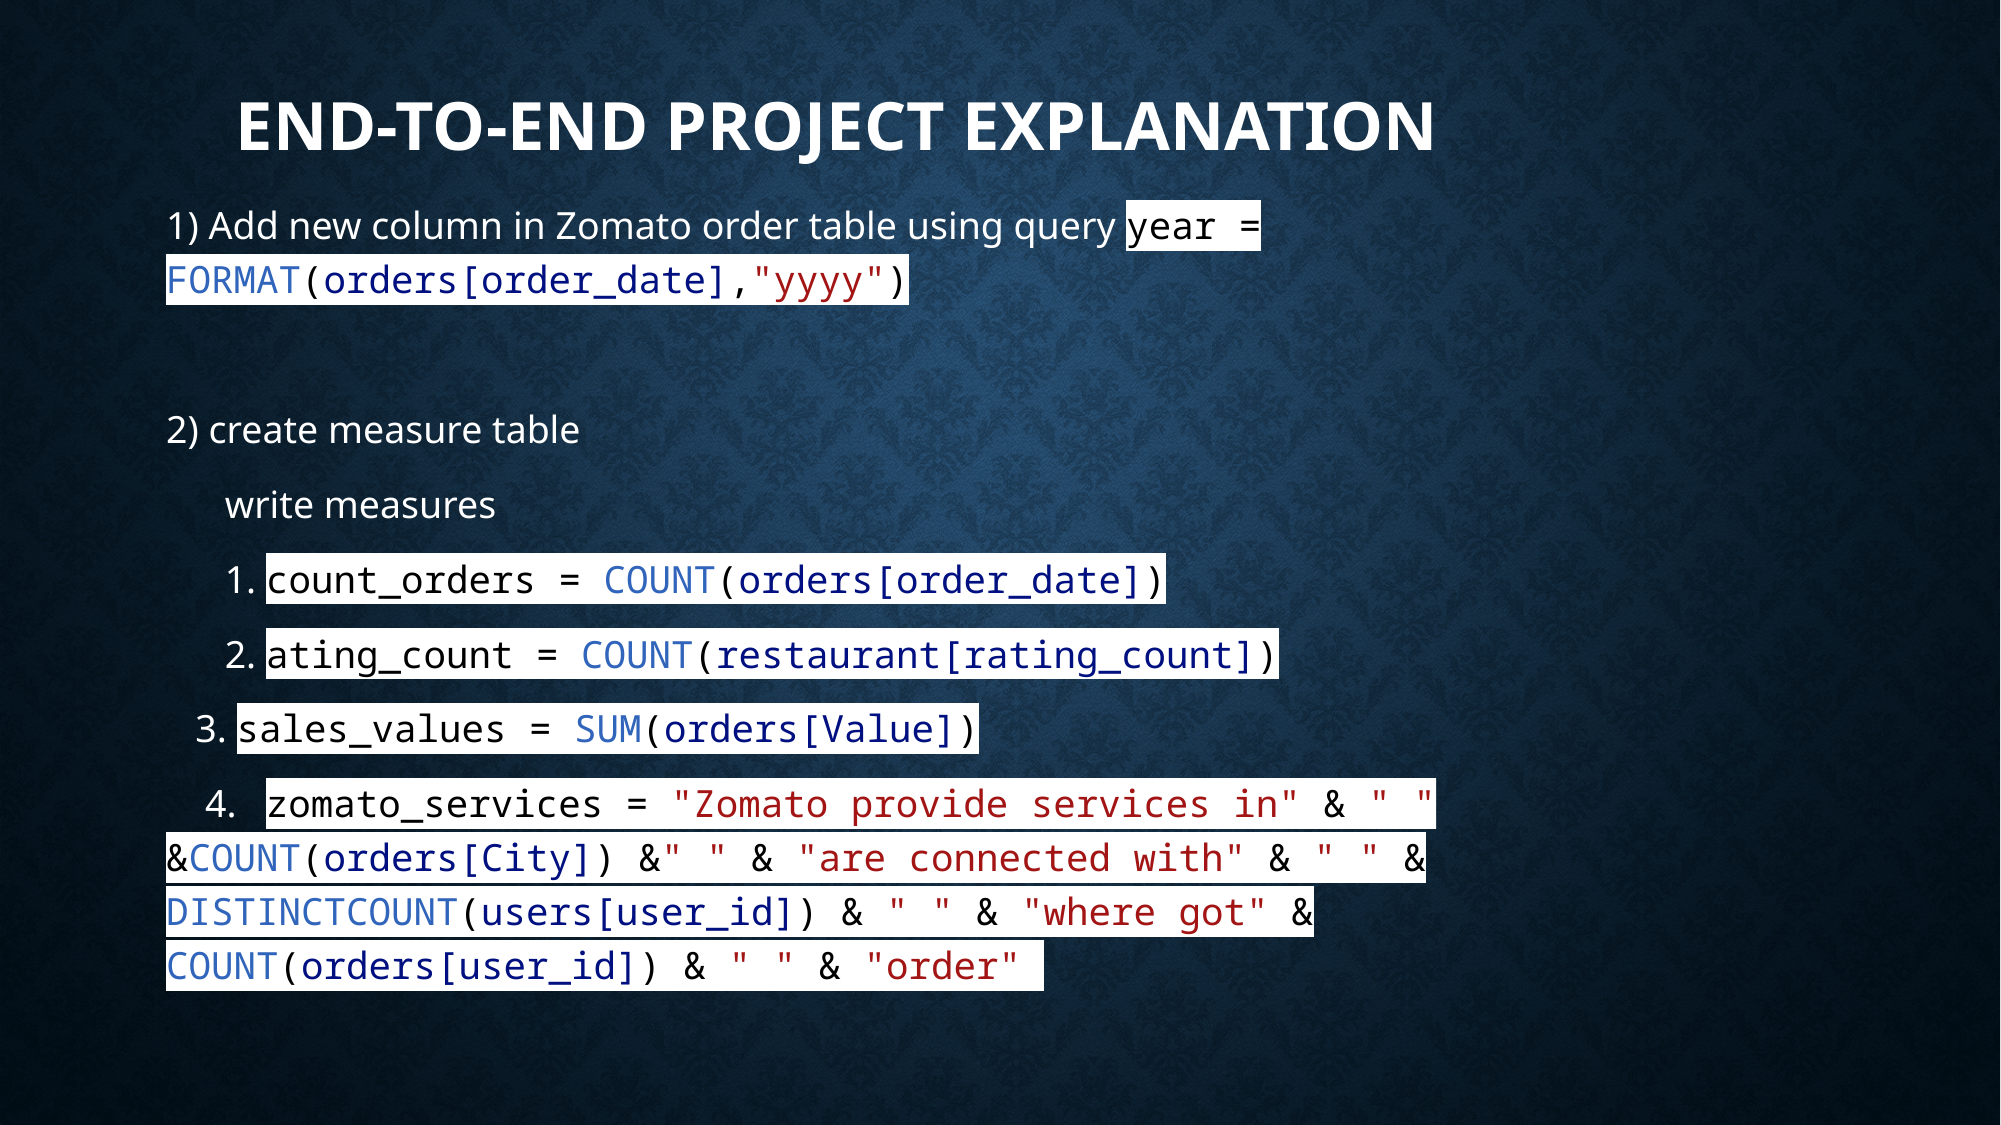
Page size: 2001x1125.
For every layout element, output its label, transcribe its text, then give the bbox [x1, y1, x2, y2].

title End-to-End Project Explanation [79, 68, 1596, 173]
subtitle 1) Add new column in Zomato order table using query year = FORMAT(orders[order_date],"yyyy") 2) create measure table write measures 1. count_orders = COUNT(orders[order_date]) 2. ating_count = COUNT(restaurant[rating_count]) 3. sales_values = SUM(orders[Value]) 4. zomato_services = "Zomato provide services in" & " " &COUNT(orders[City]) &" " & "are connected with" & " " & DISTINCTCOUNT(users[user_id]) & " " & "where got" & COUNT(orders[user_id]) & " " & "order" [151, 186, 1802, 1072]
